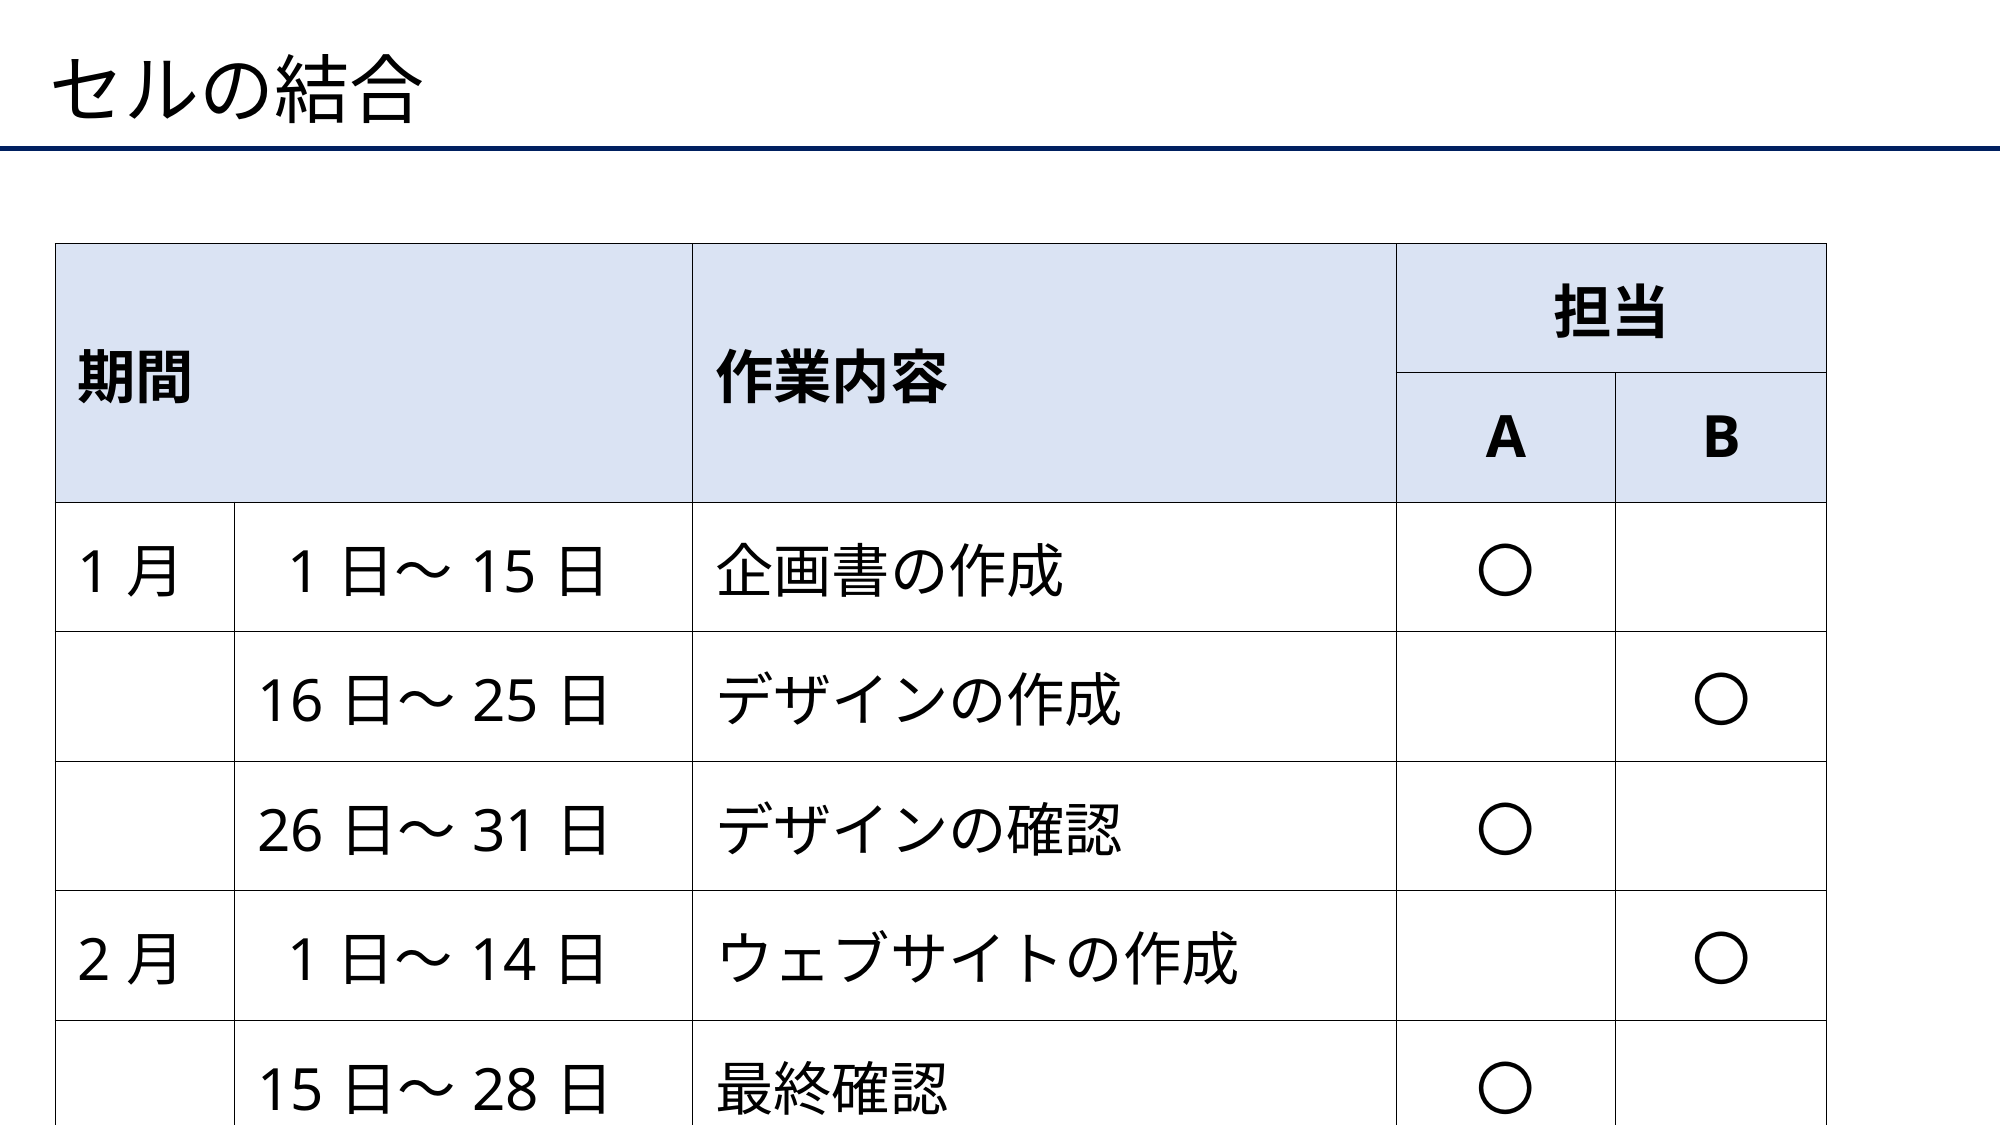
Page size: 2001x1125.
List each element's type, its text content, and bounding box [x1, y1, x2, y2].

table_cell [1616, 503, 1826, 631]
table_cell B [1616, 373, 1826, 502]
table_cell [1616, 762, 1826, 890]
table_cell [1397, 891, 1615, 1020]
table_cell 1日～14日 [235, 891, 692, 1020]
table_header 作業内容 [693, 244, 1396, 502]
table_cell 企画書の作成 [693, 503, 1396, 631]
table_cell 16日～25日 [235, 632, 692, 761]
table_cell 15日～28日 [235, 1021, 692, 1125]
table_cell デザインの作成 [693, 632, 1396, 761]
table_cell 2月 [56, 891, 234, 1020]
table_header 担当 [1397, 244, 1826, 372]
table_cell A [1397, 373, 1615, 502]
table_cell [1397, 632, 1615, 761]
table_cell 〇 [1397, 1021, 1615, 1125]
table_cell 最終確認 [693, 1021, 1396, 1125]
table_cell [56, 1021, 234, 1125]
table_cell 26日～31日 [235, 762, 692, 890]
table_cell 1日～15日 [235, 503, 692, 631]
table_cell [56, 762, 234, 890]
table_cell デザインの確認 [693, 762, 1396, 890]
table_cell 〇 [1616, 632, 1826, 761]
table_cell 〇 [1616, 891, 1826, 1020]
table_cell 〇 [1397, 762, 1615, 890]
table_cell ウェブサイトの作成 [693, 891, 1396, 1020]
table_cell 〇 [1397, 503, 1615, 631]
table_cell 1月 [56, 503, 234, 631]
title セルの結合 [34, 30, 1925, 157]
table_cell [56, 632, 234, 761]
table_header 期間 [56, 244, 692, 502]
table_cell [1616, 1021, 1826, 1125]
